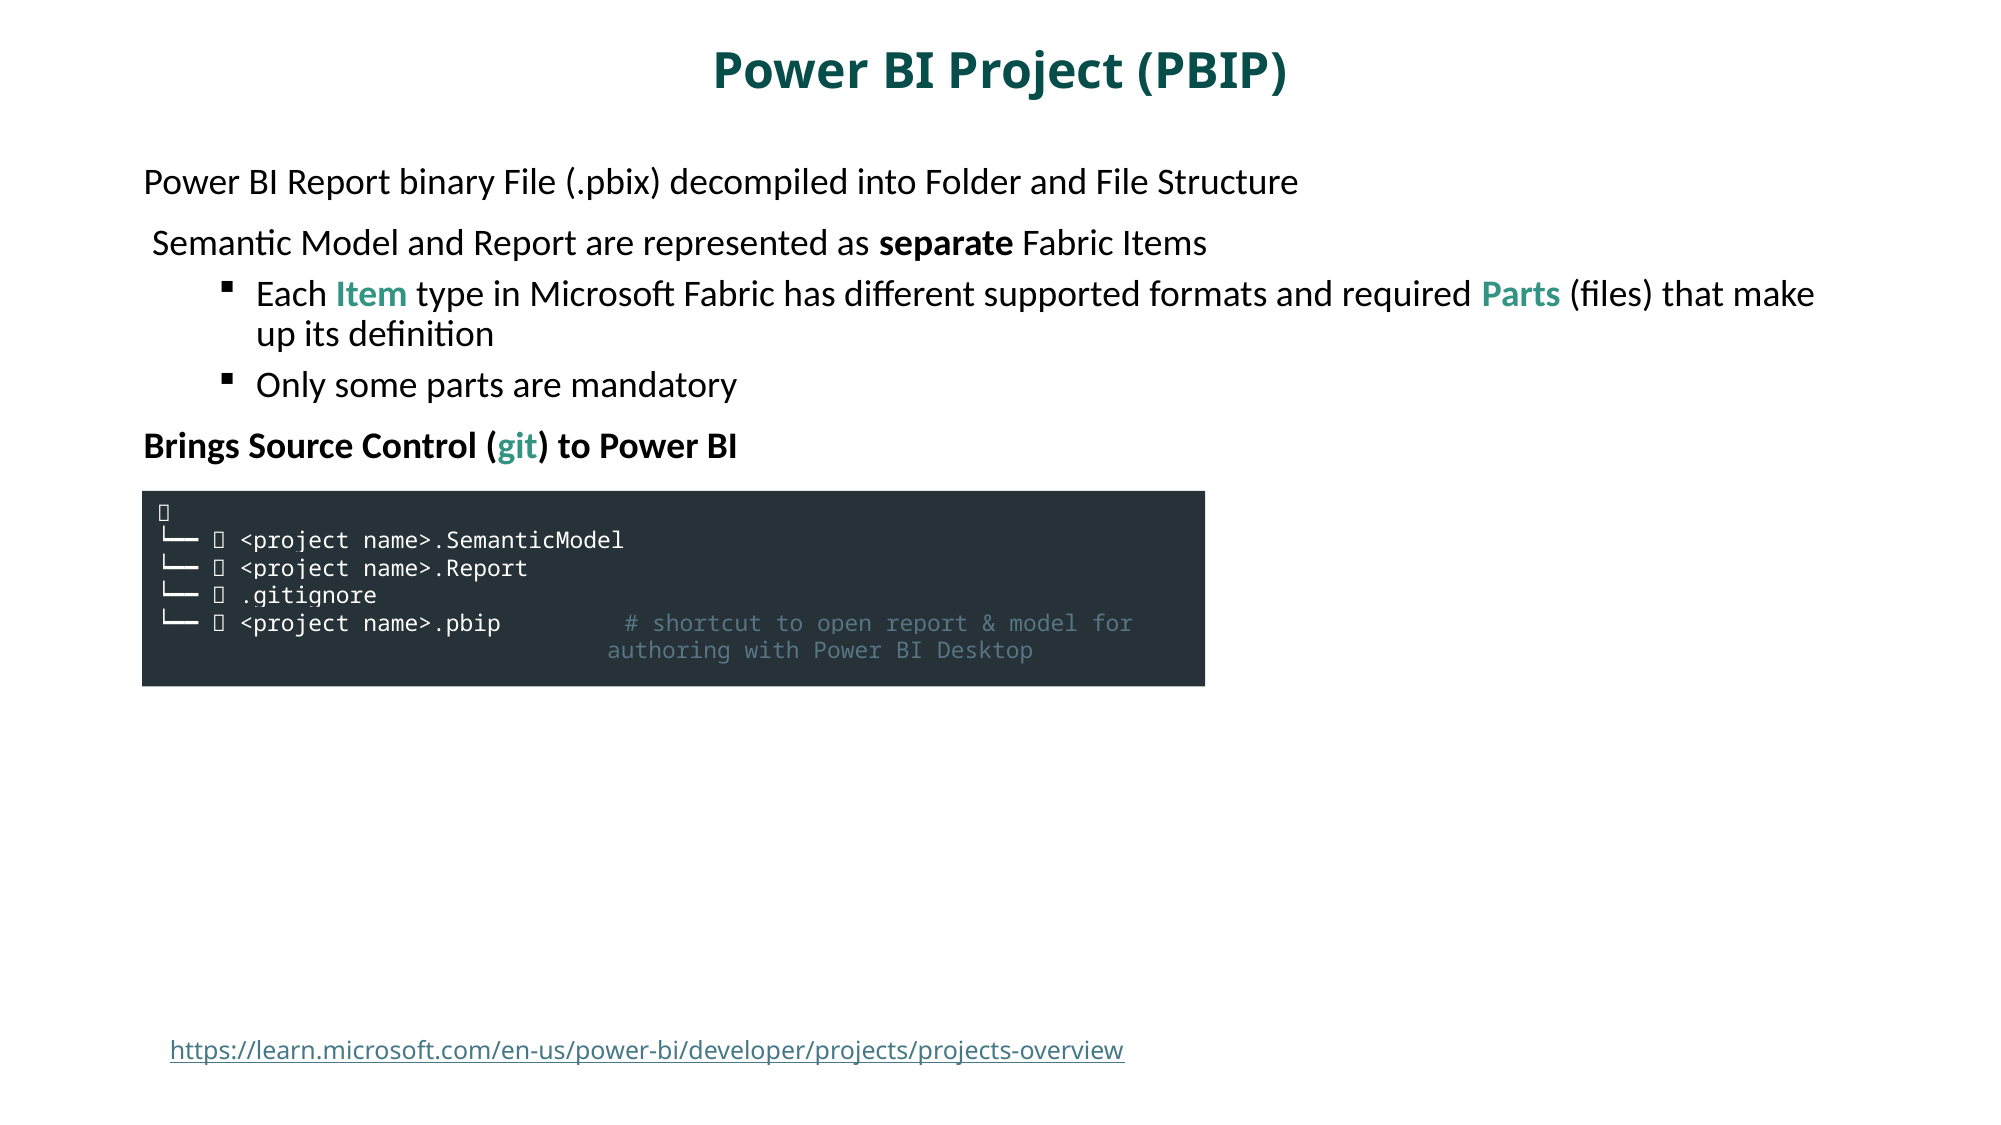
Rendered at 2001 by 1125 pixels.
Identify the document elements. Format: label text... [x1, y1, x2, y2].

text_box 📁 ┕━━ 📁 <project name>.SemanticModel ┕━━ 📁 <project name>.Report ┕━━ 📄 .gitignore ┕━━ 📄 <project name>.pbip # shortcut to open report & model for authoring with Power BI Desktop [142, 490, 1206, 687]
text_box Power BI Report binary File (.pbix) decompiled into Folder and File Structure Semantic Model and Report are represented as separate Fabric Items Each Item type in Microsoft Fabric has different supported formats and required Parts (files) that make up its definition Only some parts are mandatory Brings Source Control (git) to Power BI [128, 154, 1872, 479]
text_box https://learn.microsoft.com/en-us/power-bi/developer/projects/projects-overview [155, 1027, 1918, 1076]
text_box Power BI Project (PBIP) [471, 31, 1529, 106]
